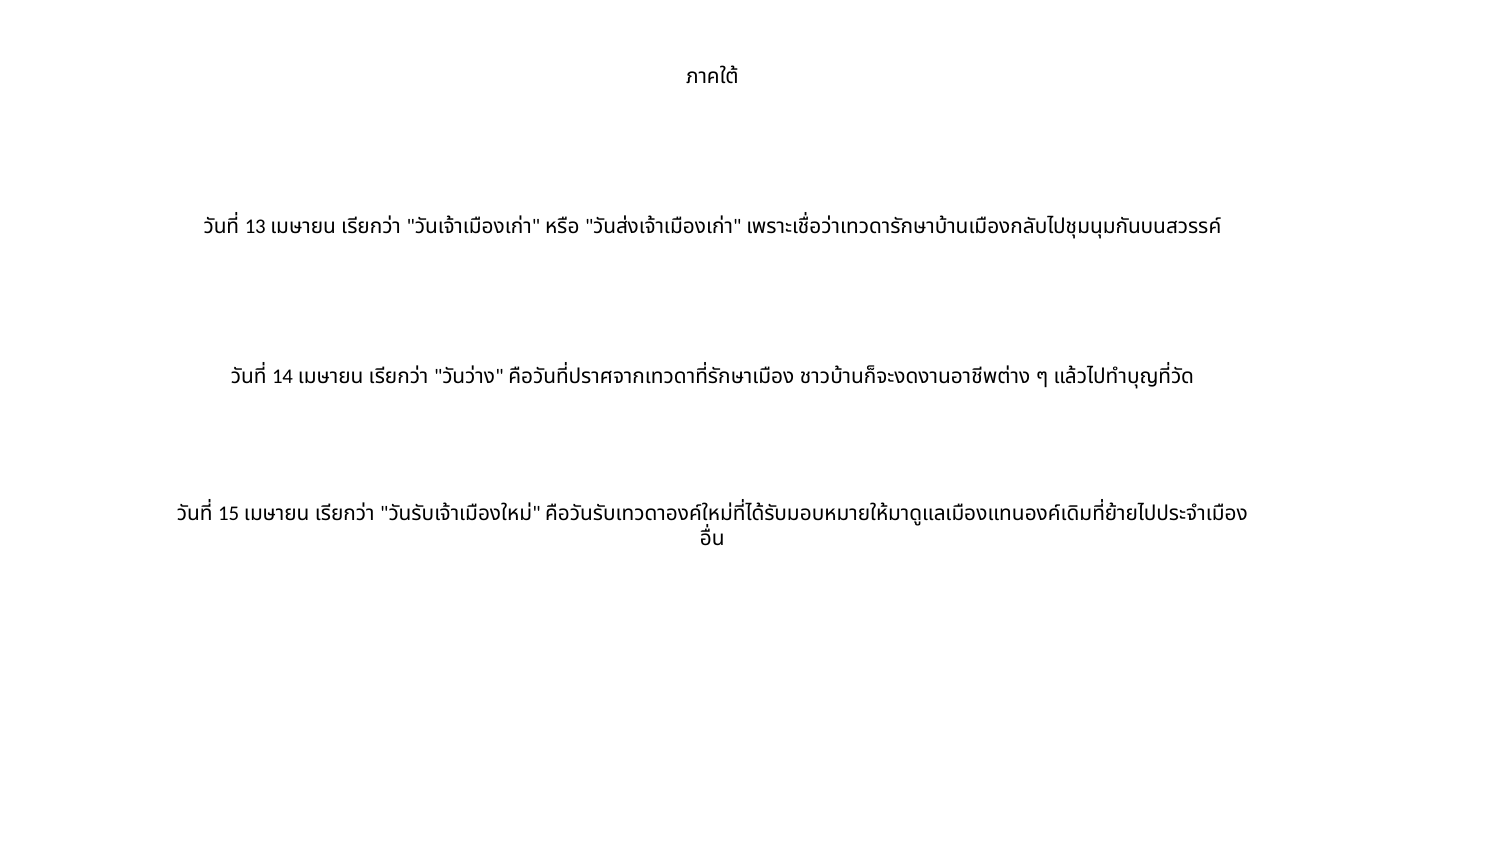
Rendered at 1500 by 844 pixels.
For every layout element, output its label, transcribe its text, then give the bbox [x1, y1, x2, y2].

text_box วันที่ 15 เมษายน เรียกว่า "วันรับเจ้าเมืองใหม่" คือวันรับเทวดาองค์ใหม่ที่ได้รับมอบหมายให้มาดูแลเมืองแทนองค์เดิมที่ย้ายไปประจำเมืองอื่น [149, 449, 1275, 600]
text_box วันที่ 13 เมษายน เรียกว่า "วันเจ้าเมืองเก่า" หรือ "วันส่งเจ้าเมืองเก่า" เพราะเชื่อว่าเทวดารักษาบ้านเมืองกลับไปชุมนุมกันบนสวรรค์ [149, 149, 1275, 299]
text_box วันที่ 14 เมษายน เรียกว่า "วันว่าง" คือวันที่ปราศจากเทวดาที่รักษาเมือง ชาวบ้านก็จะงดงานอาชีพต่าง ๆ แล้วไปทำบุญที่วัด [149, 299, 1275, 449]
text_box ภาคใต้ [149, 0, 1275, 149]
